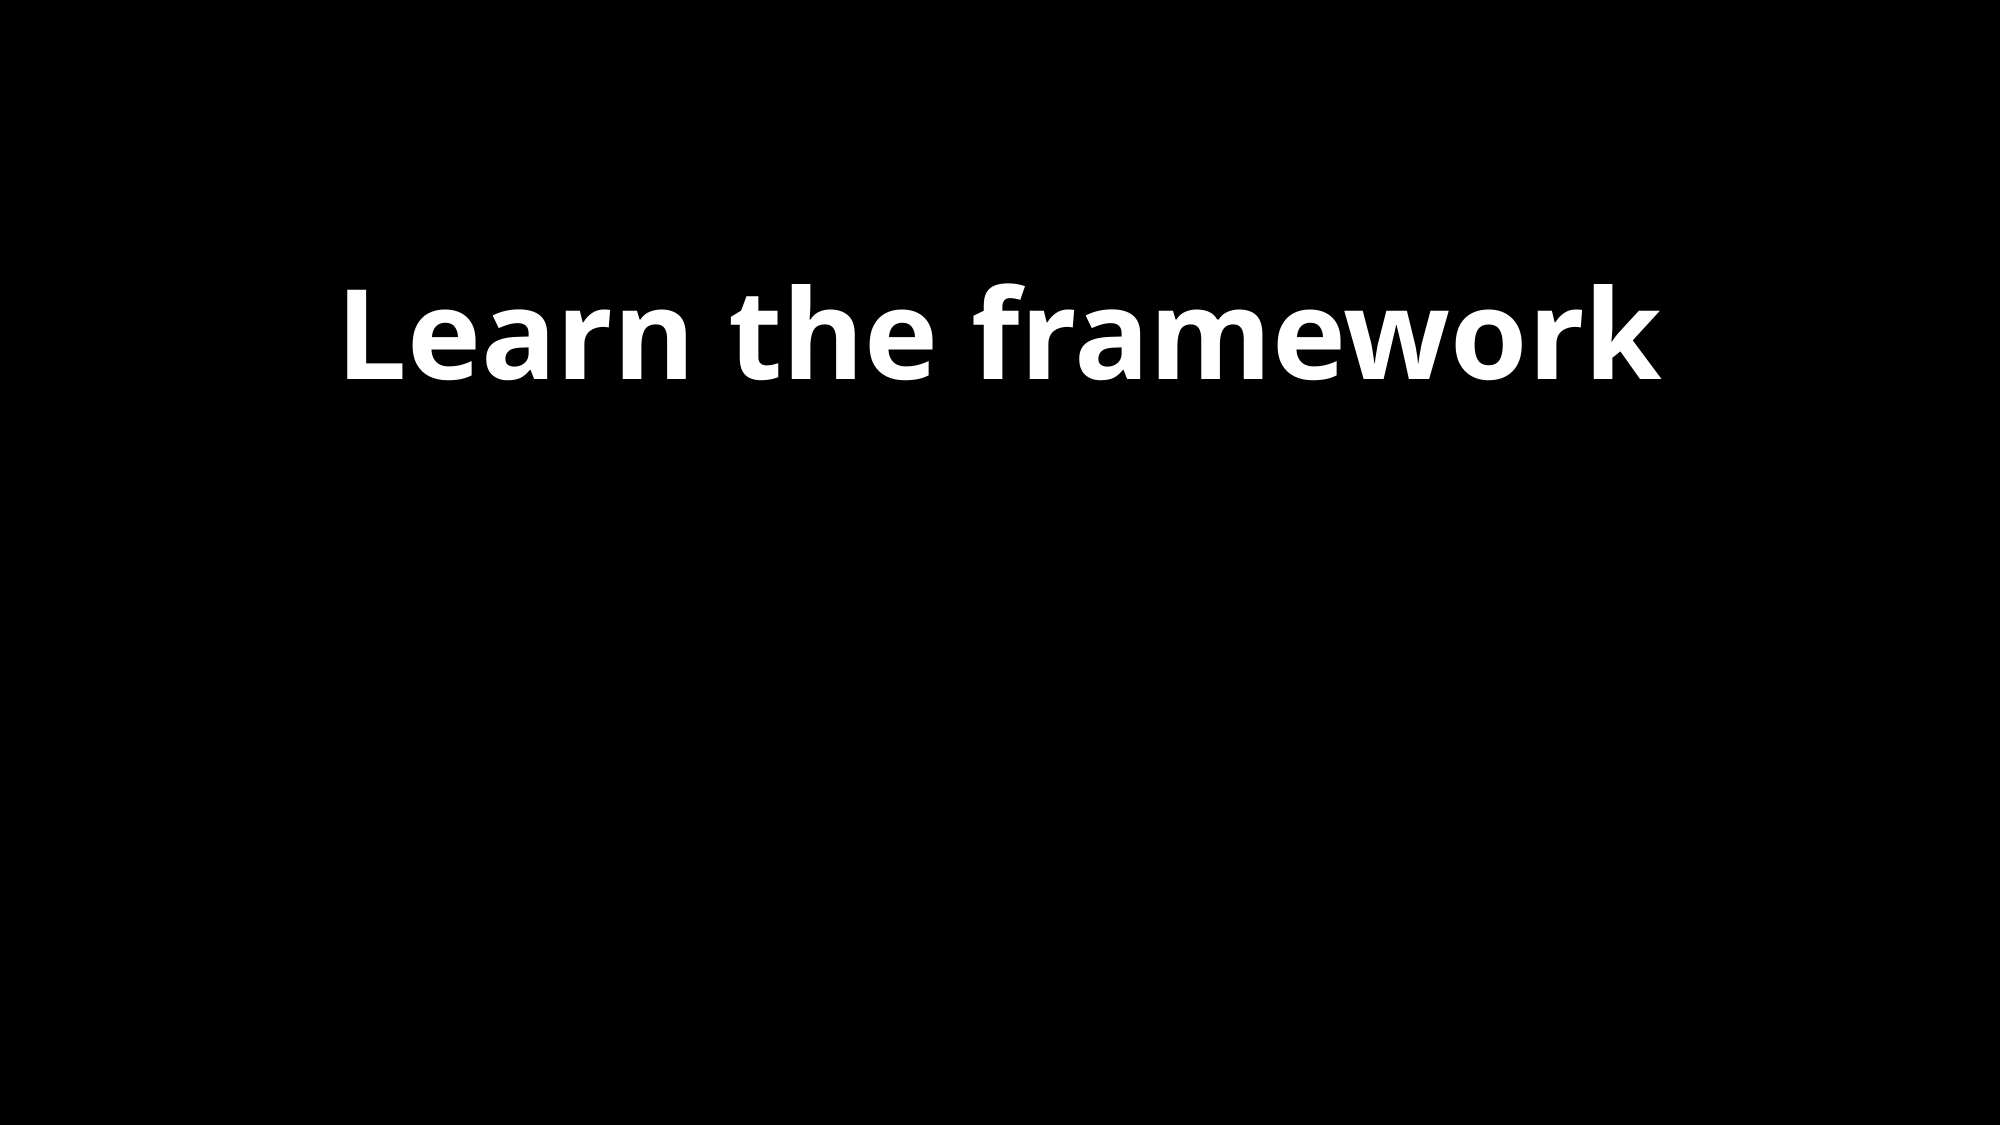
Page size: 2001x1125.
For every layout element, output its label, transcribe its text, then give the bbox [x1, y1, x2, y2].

title Learn the framework [137, 230, 1863, 448]
